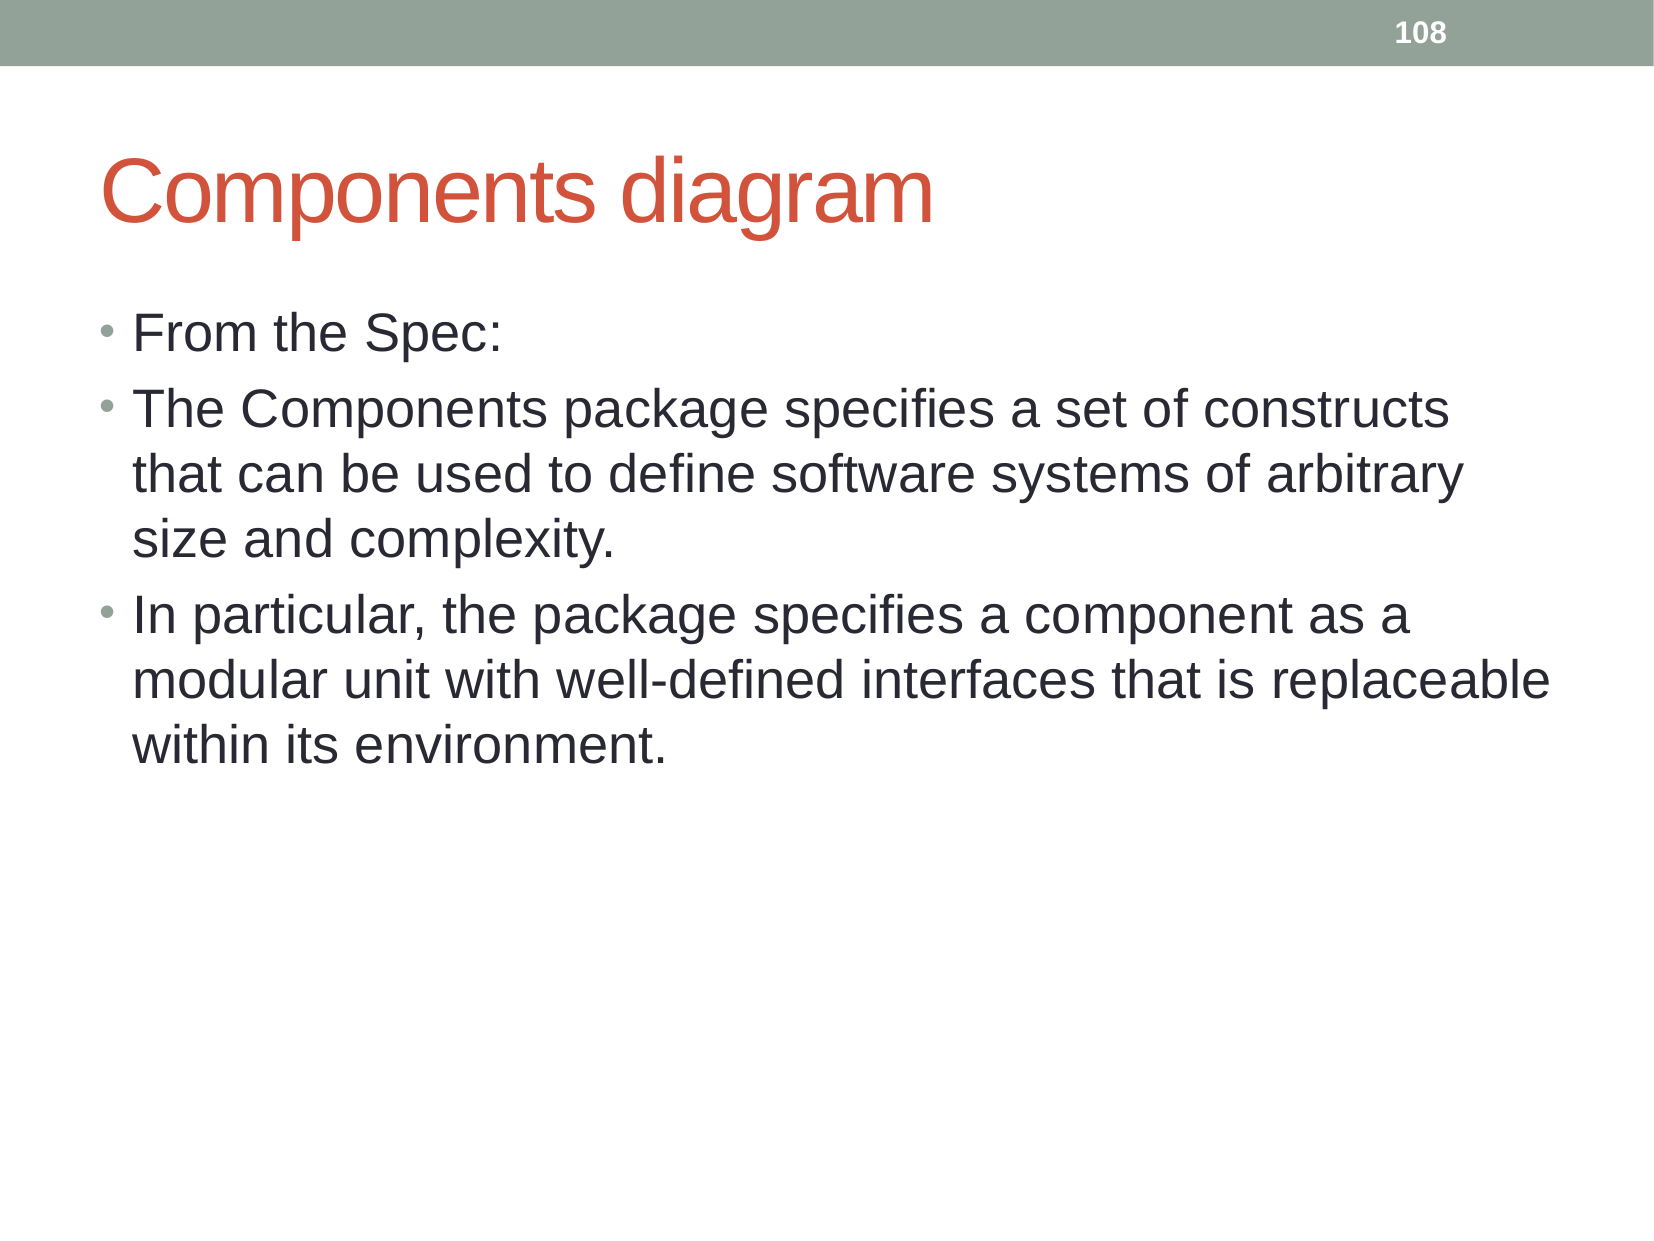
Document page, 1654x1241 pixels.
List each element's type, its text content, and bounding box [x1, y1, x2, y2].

list From the Spec: The Components package specifies a set of constructs that can be used to define software systems of arbitrary size and complexity. In particular, the package specifies a component as a modular unit with well-defined interfaces that is replaceable within its environment. [82, 289, 1571, 1172]
title Components diagram [82, 96, 1571, 276]
slide_number 108 [1378, 3, 1571, 63]
